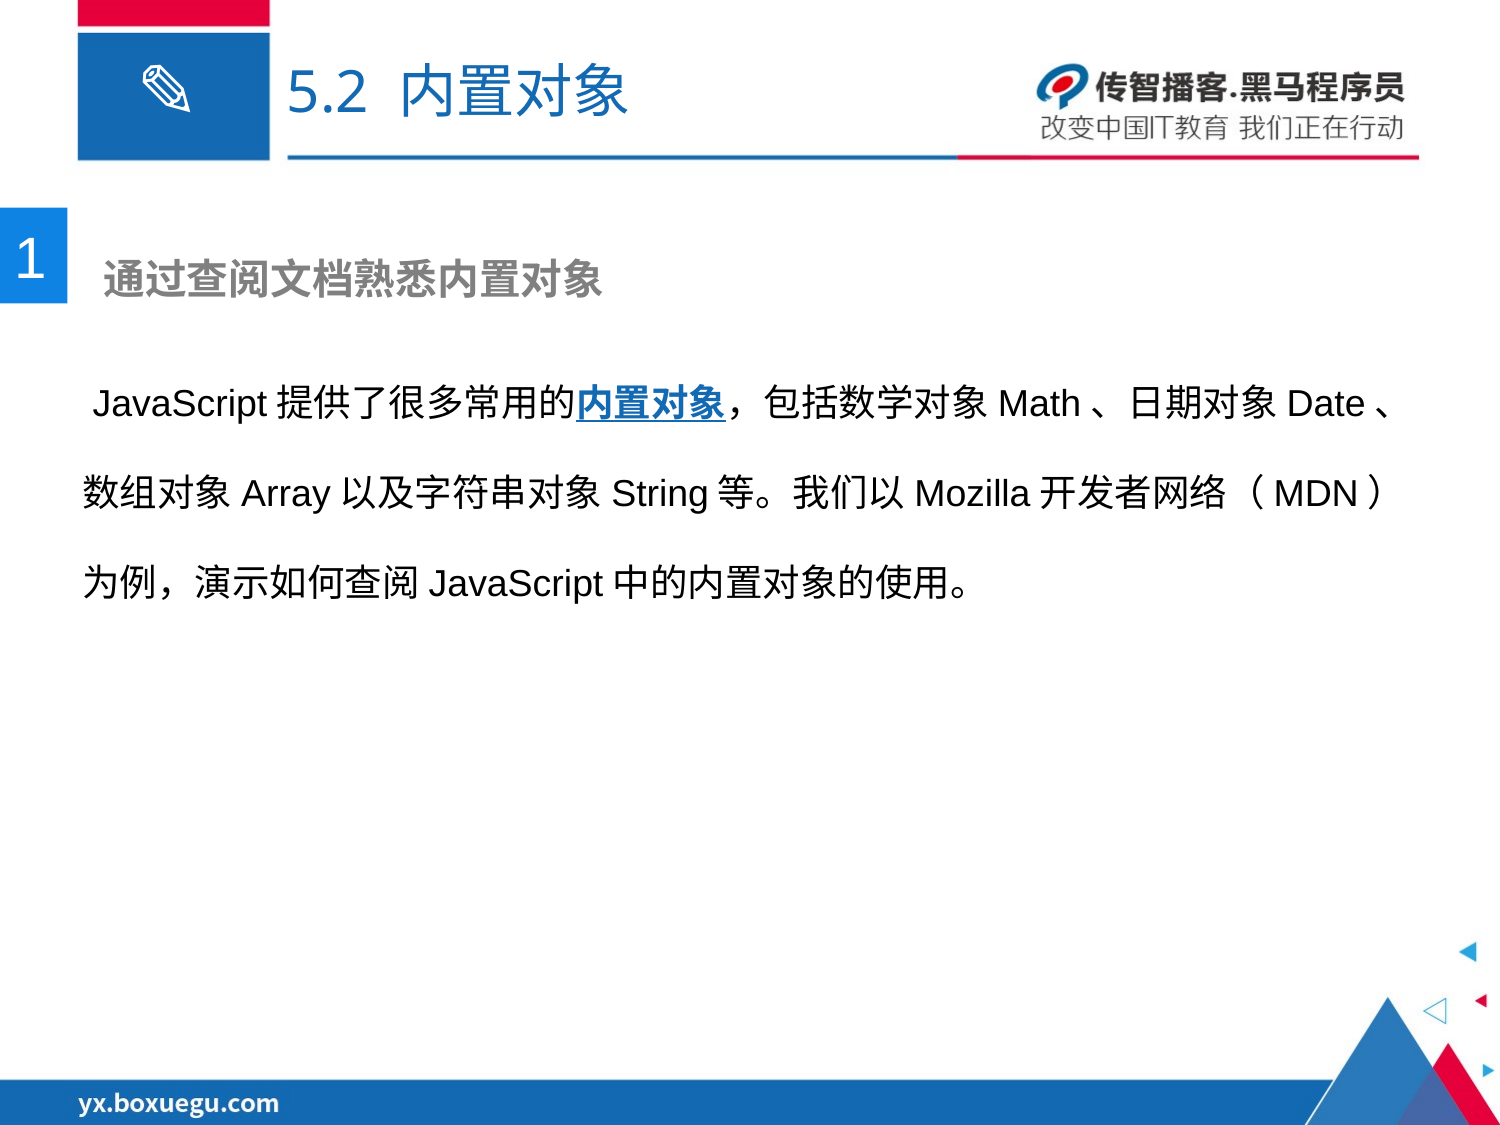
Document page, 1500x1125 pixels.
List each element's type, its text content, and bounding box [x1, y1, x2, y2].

text_box 通过查阅文档熟悉内置对象 [70, 245, 835, 310]
picture [0, 1, 1500, 1125]
text_box JavaScript提供了很多常用的内置对象，包括数学对象Math、日期对象Date、数组对象Array以及字符串对象String等。我们以Mozilla开发者网络（MDN）为例，演示如何查阅JavaScript中的内置对象的使用。 [67, 326, 1429, 612]
title 5.2 内置对象 [271, 25, 1046, 153]
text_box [0, 207, 68, 304]
